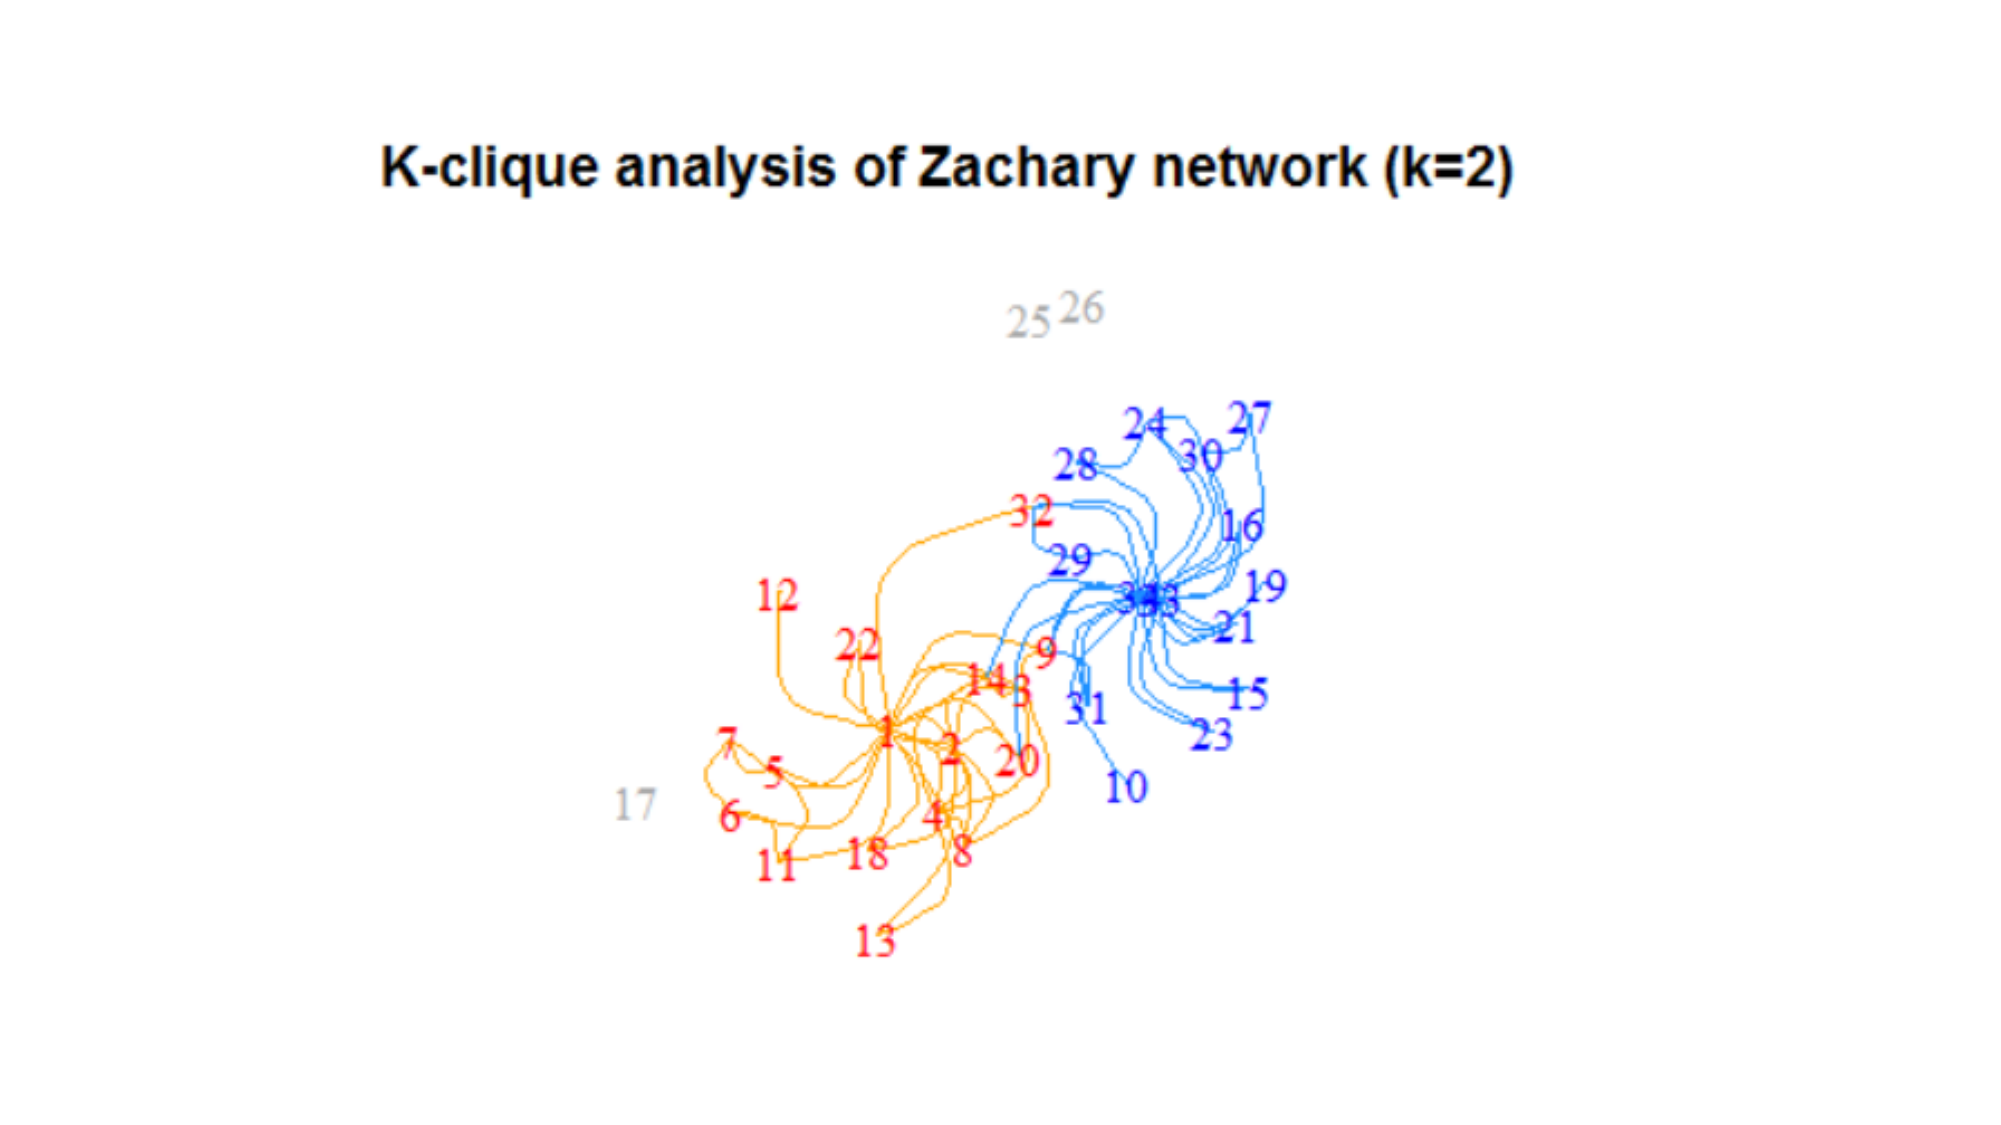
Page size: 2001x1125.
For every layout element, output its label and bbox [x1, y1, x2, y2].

picture [299, 86, 1576, 1079]
